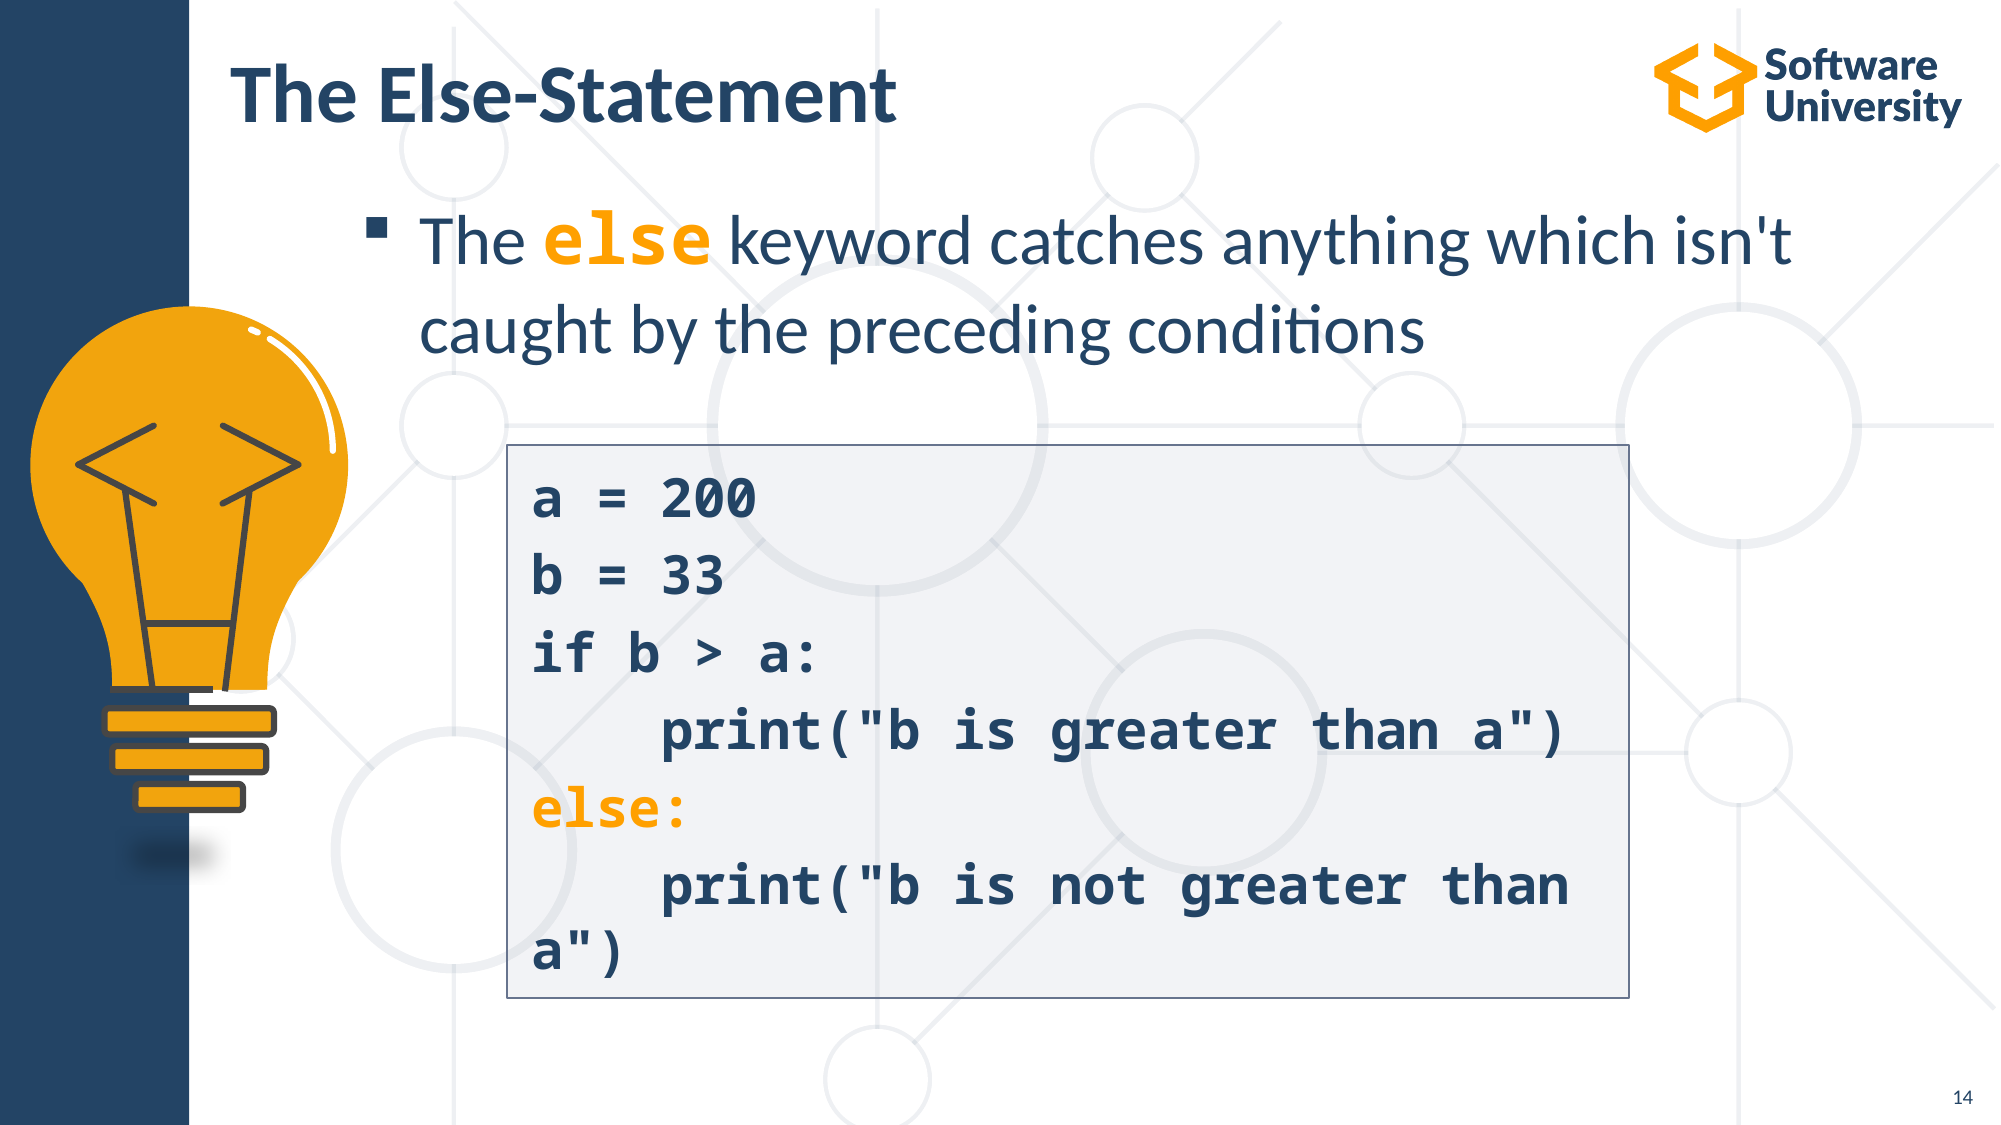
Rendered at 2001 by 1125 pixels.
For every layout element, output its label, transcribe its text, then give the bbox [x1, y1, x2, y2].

text_box a = 200 b = 33 if b > a: print("b is greater than a") else: print("b is not greater than a") [507, 445, 1630, 999]
picture [1641, 31, 1973, 145]
list The else keyword catches anything which isn't caught by the preceding conditions [342, 183, 1968, 1094]
title The Else-Statement [212, 16, 1628, 162]
text_box 14 [1927, 1067, 1989, 1117]
